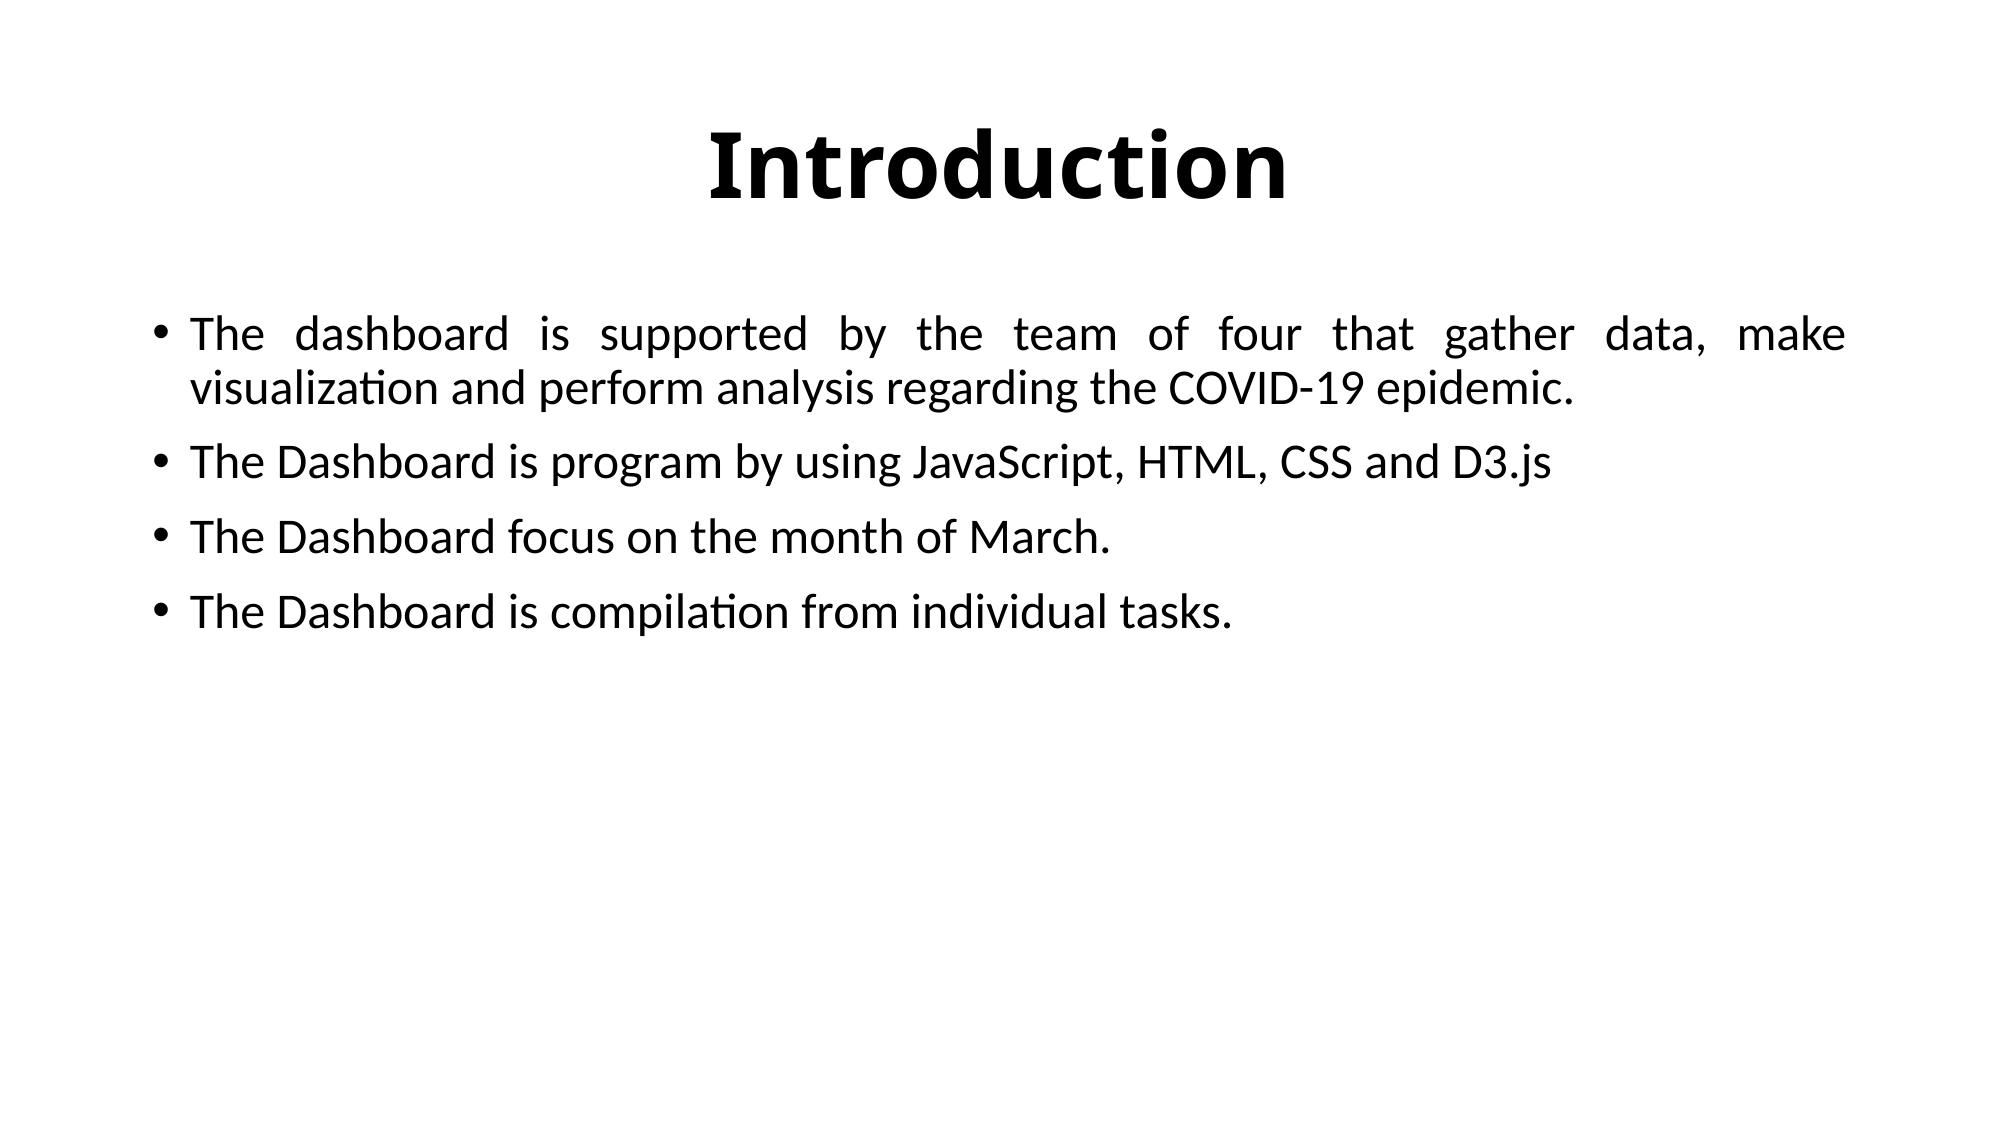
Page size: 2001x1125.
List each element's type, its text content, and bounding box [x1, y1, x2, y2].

list The dashboard is supported by the team of four that gather data, make visualization and perform analysis regarding the COVID-19 epidemic. The Dashboard is program by using JavaScript, HTML, CSS and D3.js The Dashboard focus on the month of March. The Dashboard is compilation from individual tasks. [137, 299, 1863, 1014]
title Introduction [137, 59, 1863, 278]
